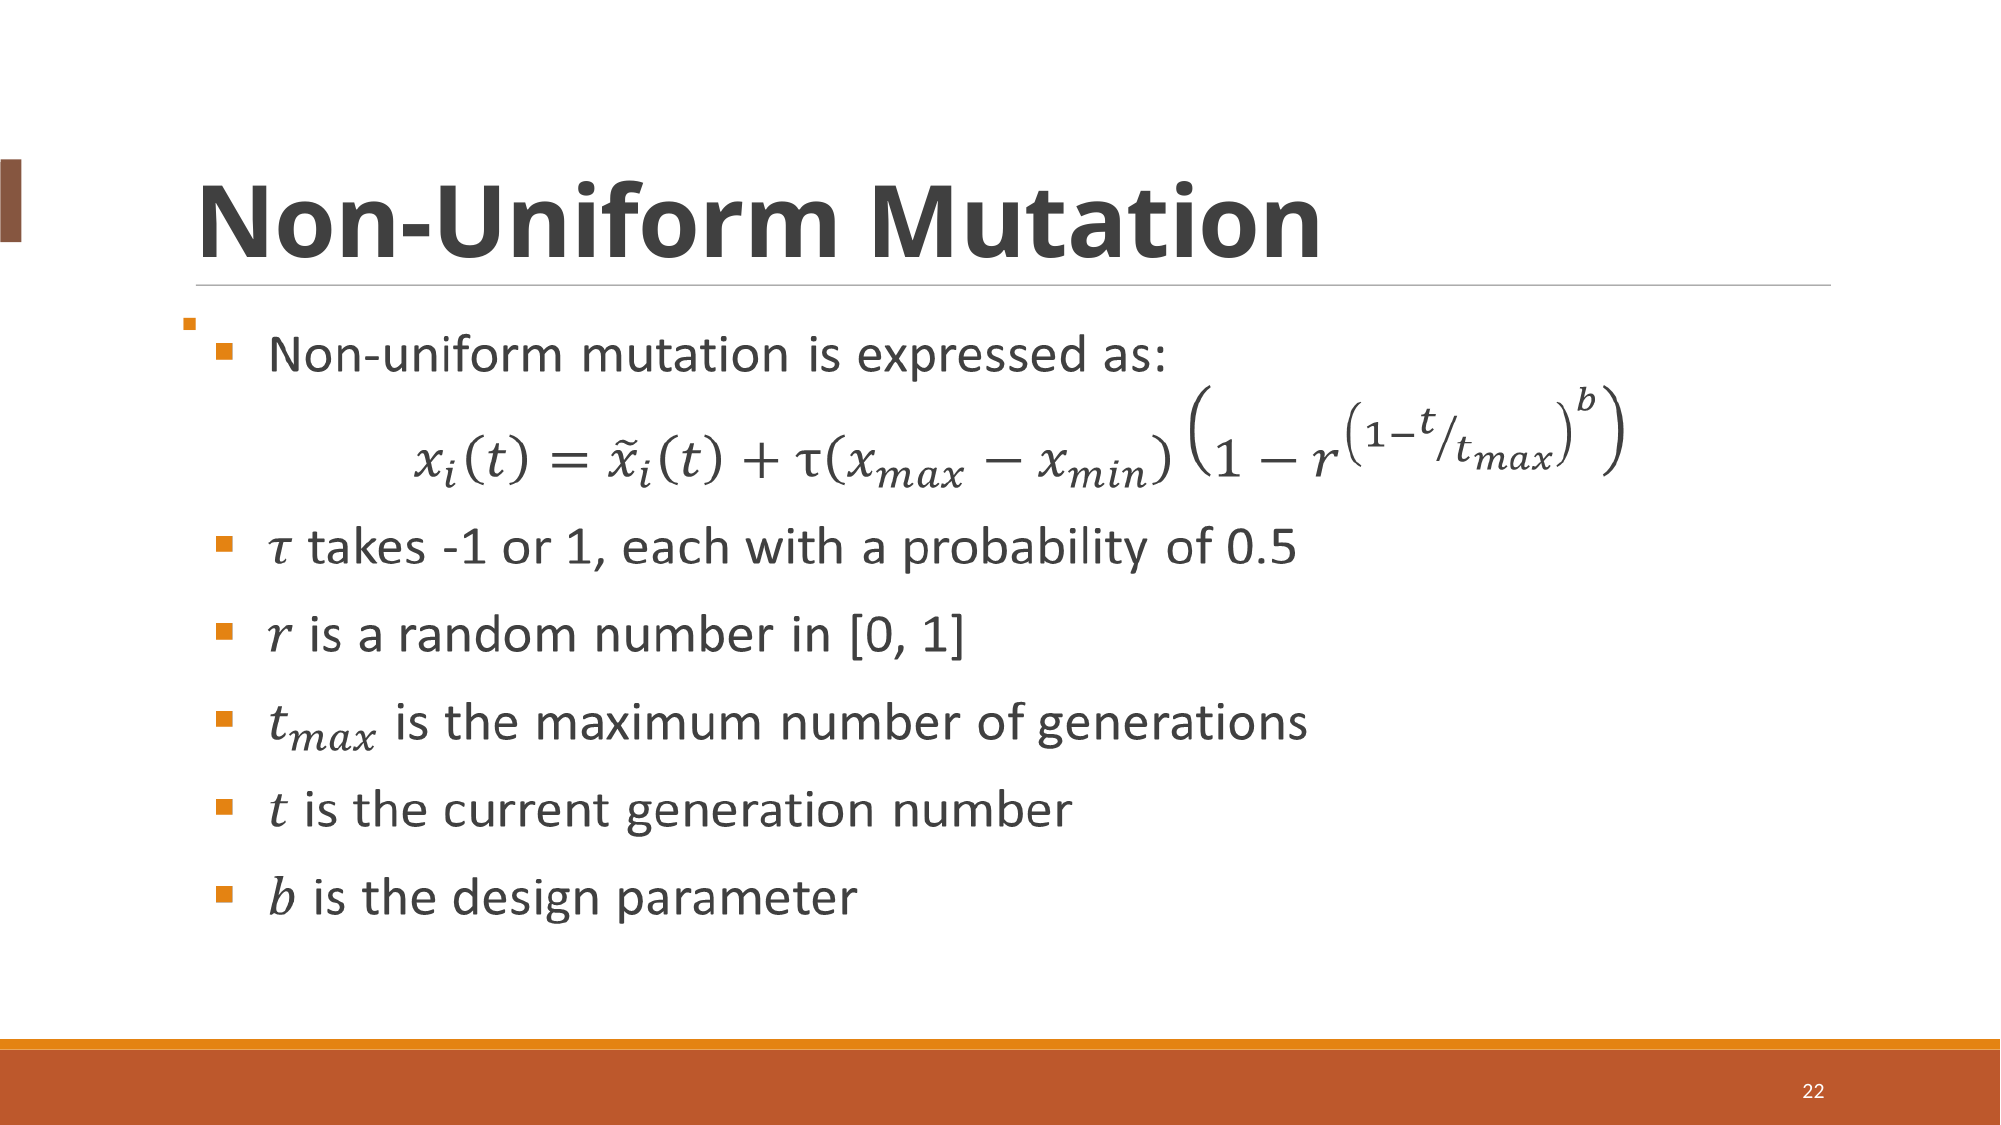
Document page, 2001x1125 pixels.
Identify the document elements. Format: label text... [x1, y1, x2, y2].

text_box [179, 302, 1830, 963]
text_box <number> [1624, 1059, 1840, 1120]
text_box Non-Uniform Mutation [179, 46, 1830, 285]
